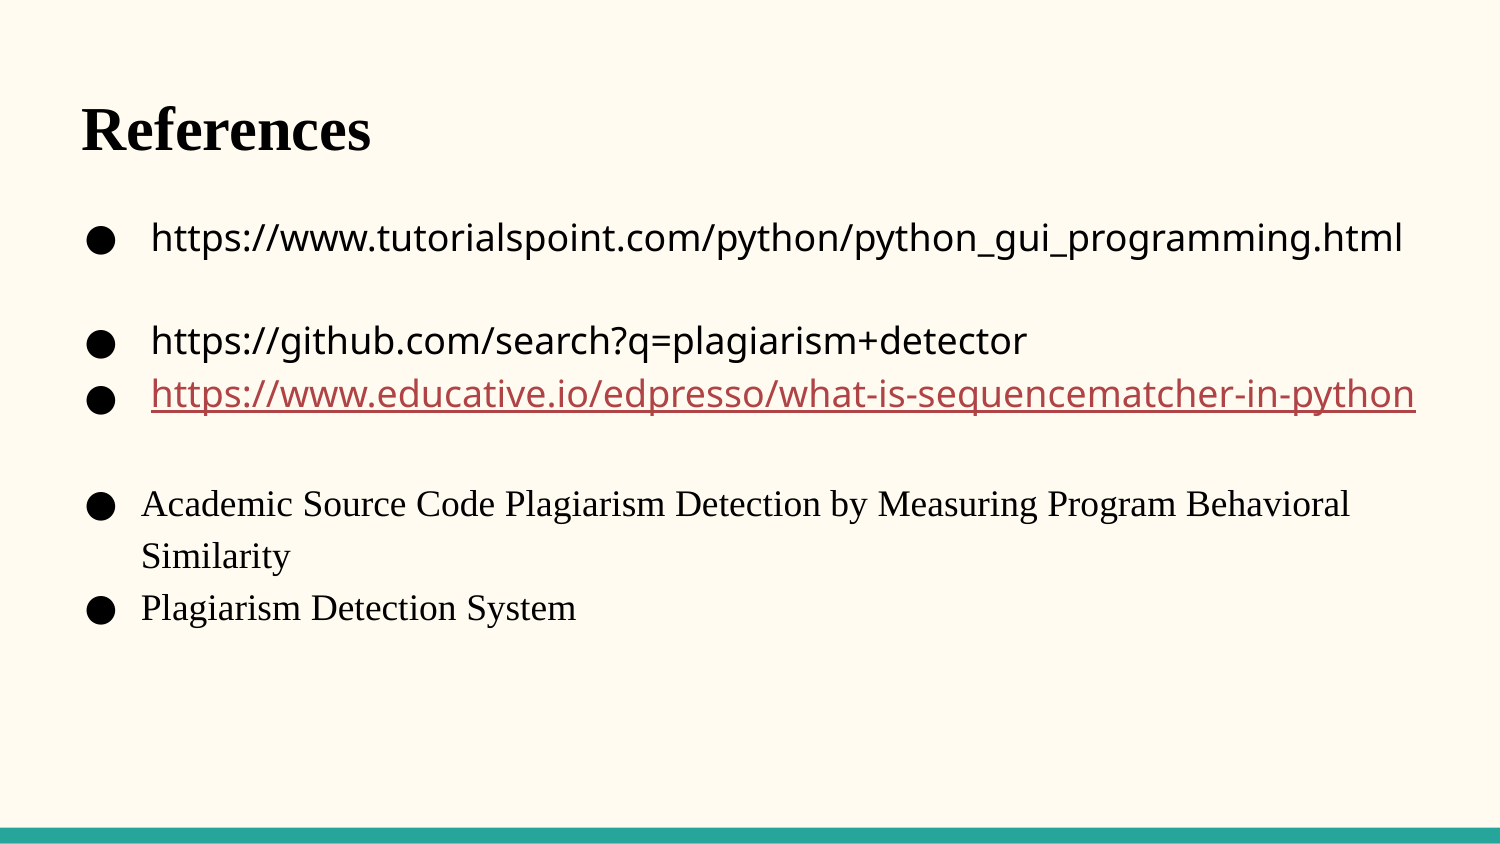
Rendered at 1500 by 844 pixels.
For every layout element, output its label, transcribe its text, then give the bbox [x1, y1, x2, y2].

text_box https://www.tutorialspoint.com/python/python_gui_programming.html https://github.com/search?q=plagiarism+detector https://www.educative.io/edpresso/what-is-sequencematcher-in-python Academic Source Code Plagiarism Detection by Measuring Program Behavioral Similarity Plagiarism Detection System [51, 192, 1449, 750]
text_box References [51, 72, 1449, 174]
